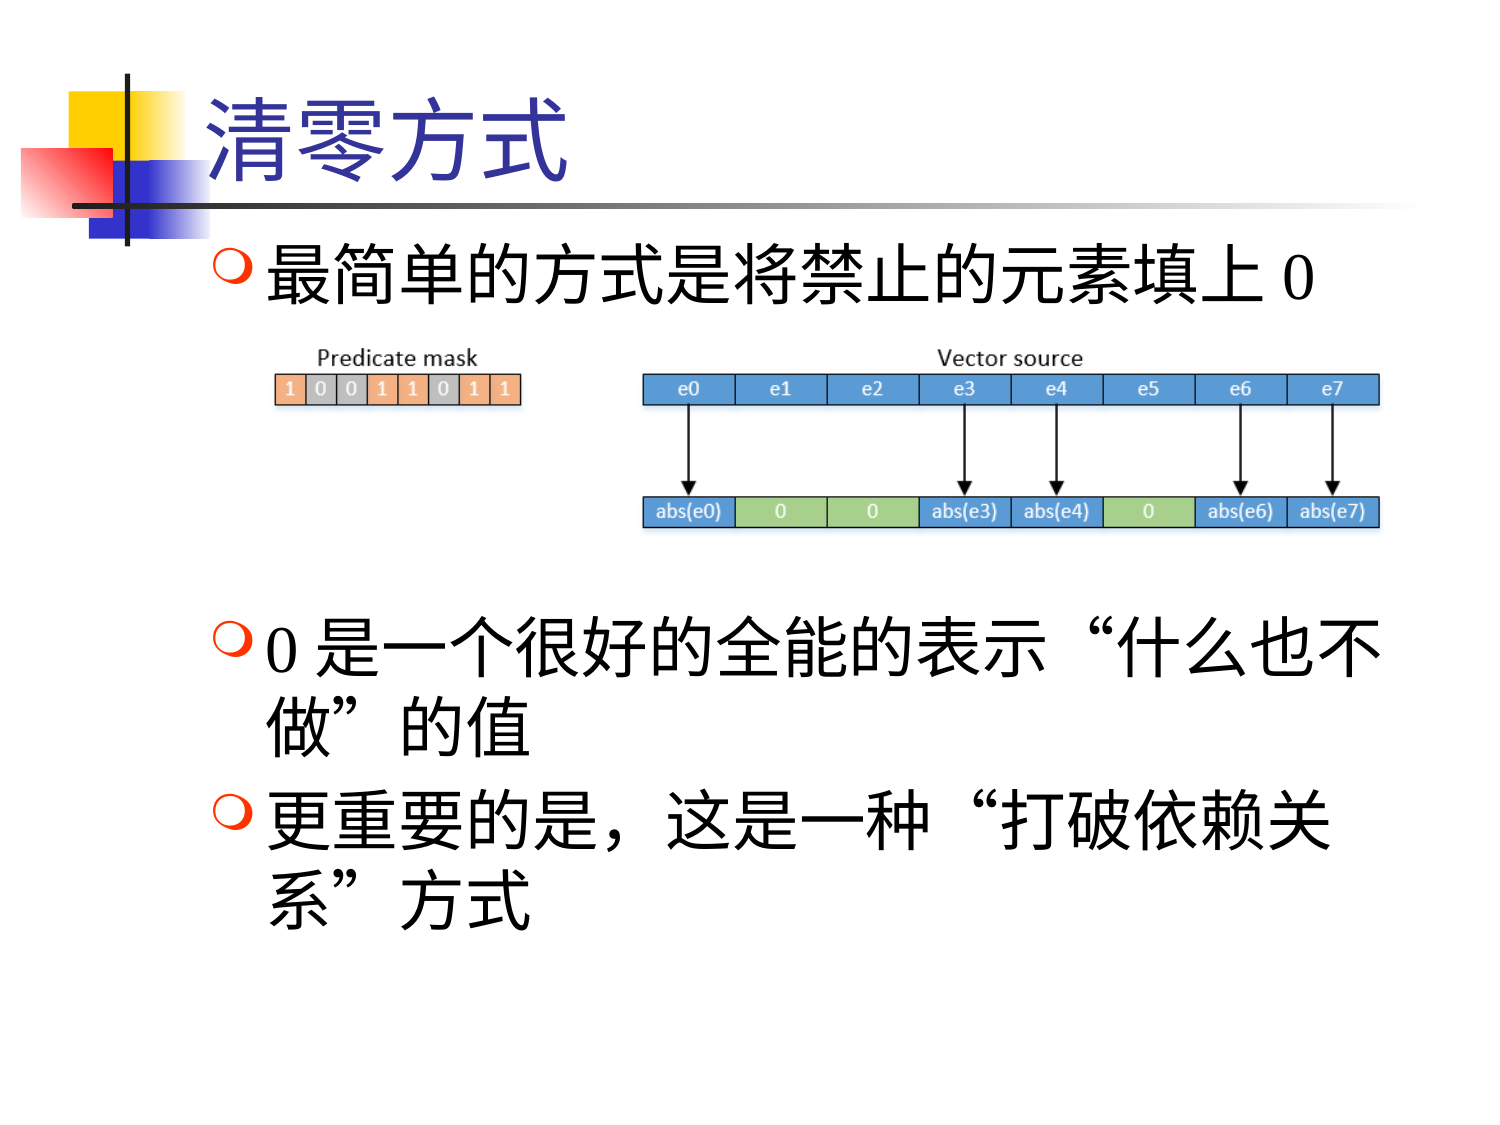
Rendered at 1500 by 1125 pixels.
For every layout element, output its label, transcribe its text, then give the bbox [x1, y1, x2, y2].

picture [261, 337, 1394, 551]
list 最简单的方式是将禁止的元素填上0 0是一个很好的全能的表示“什么也不做”的值 更重要的是，这是一种“打破依赖关系”方式 [193, 224, 1469, 1000]
title 清零方式 [188, 12, 1468, 200]
